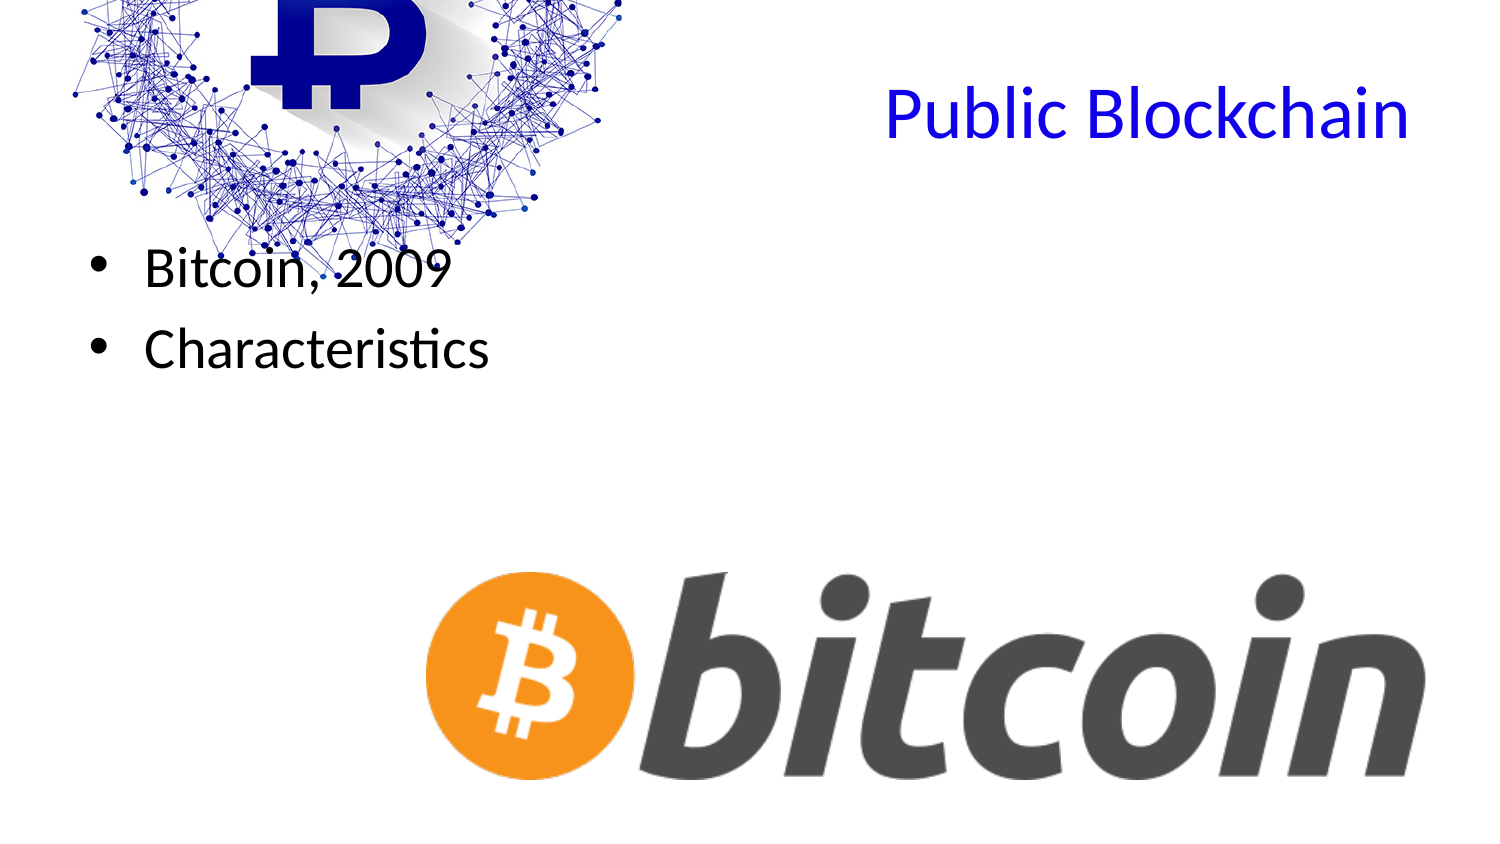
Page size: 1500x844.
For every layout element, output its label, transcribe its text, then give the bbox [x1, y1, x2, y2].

list Bitcoin, 2009 Characteristics [73, 221, 1427, 798]
title Public Blockchain [73, 46, 1427, 172]
picture [0, 0, 1500, 844]
